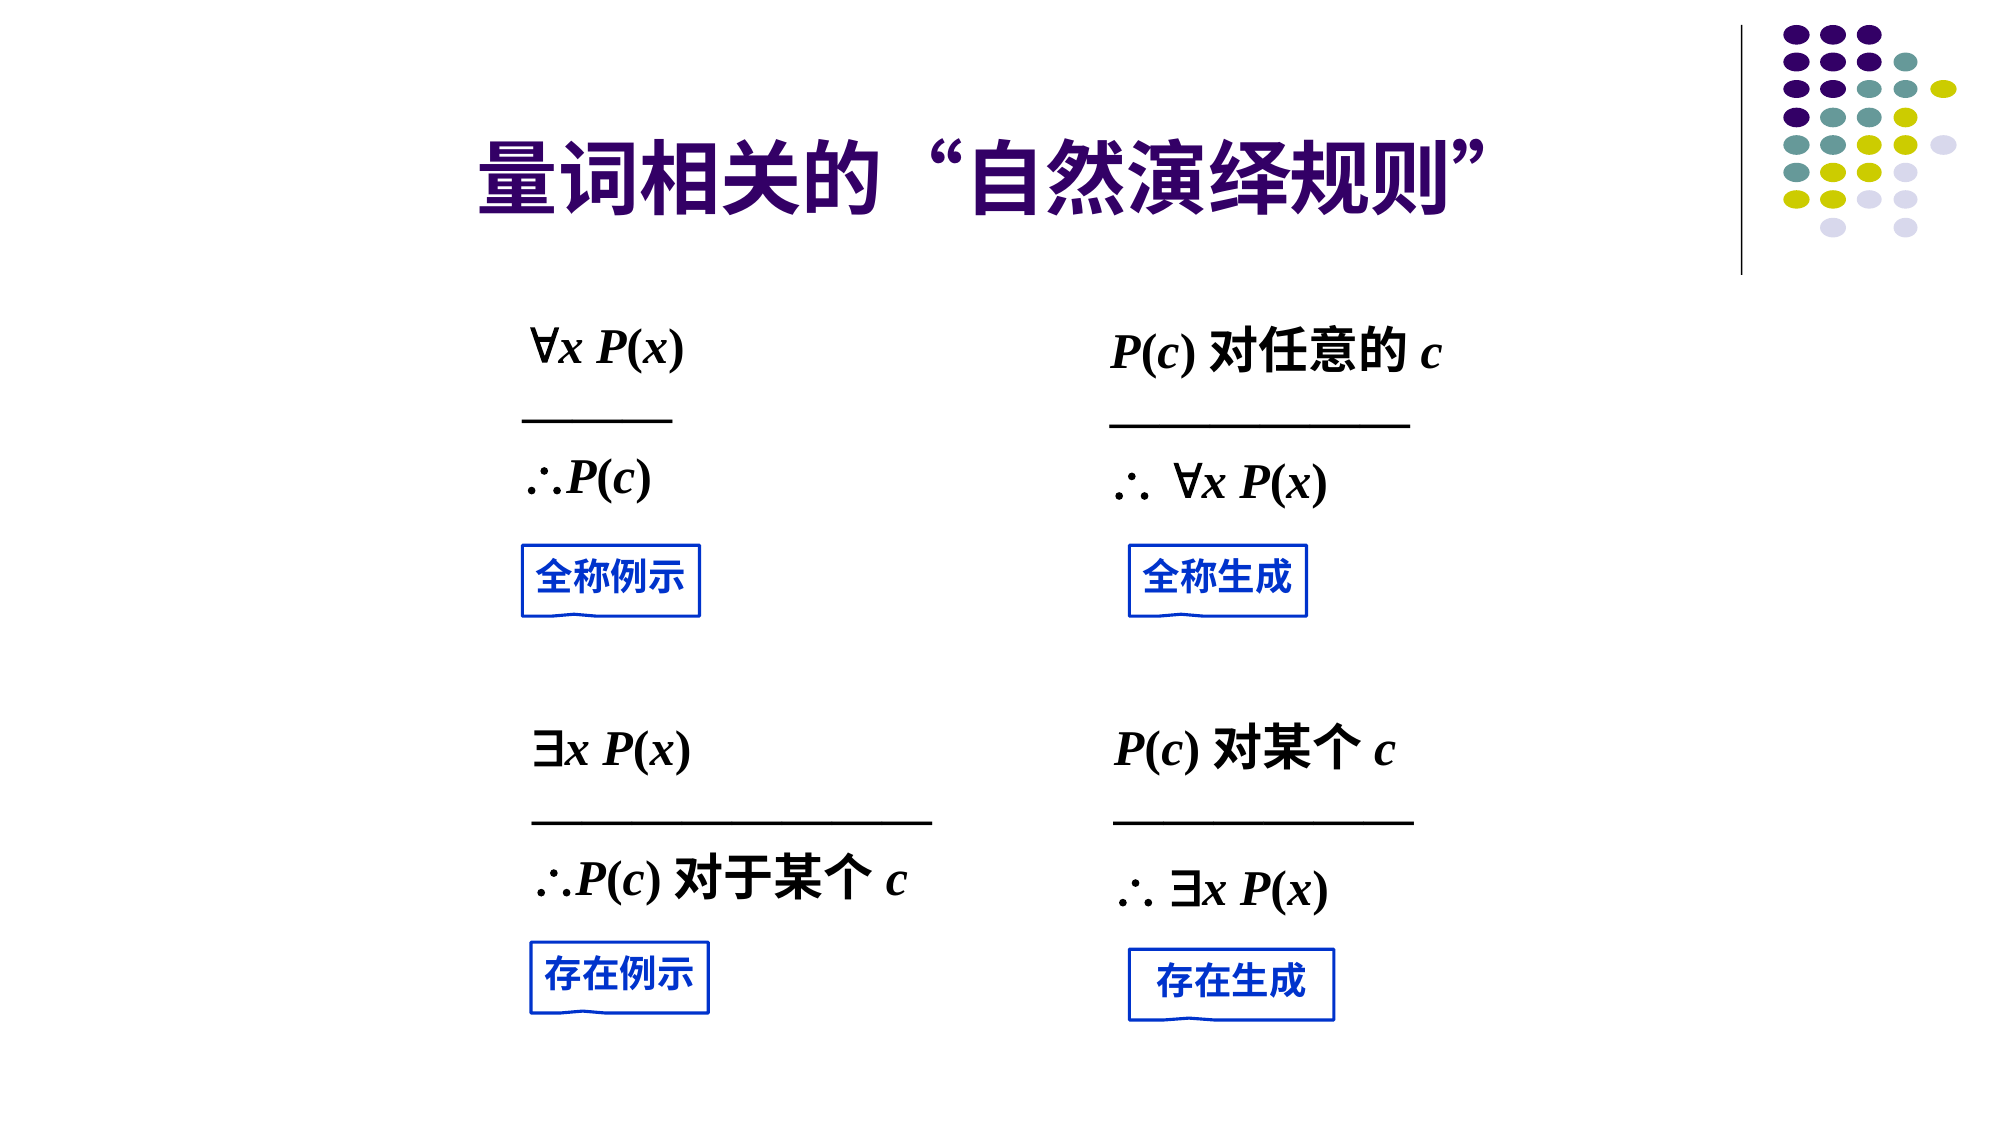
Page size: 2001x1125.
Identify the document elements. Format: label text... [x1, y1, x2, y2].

text_box 全称生成 [1127, 543, 1309, 619]
text_box 存在生成 [1127, 947, 1336, 1023]
text_box x P(x) ———————— P(c)对于某个c [461, 638, 995, 943]
text_box 存在例示 [528, 940, 711, 1016]
text_box 全称例示 [520, 543, 702, 619]
text_box x P(x) ——— P(c) [451, 236, 771, 540]
text_box P(c)对任意的c ——————  x P(x) [1039, 241, 1531, 546]
title 量词相关的“自然演绎规则” [324, 20, 1686, 233]
text_box P(c)对某个c ——————  x P(x) [1042, 638, 1535, 943]
